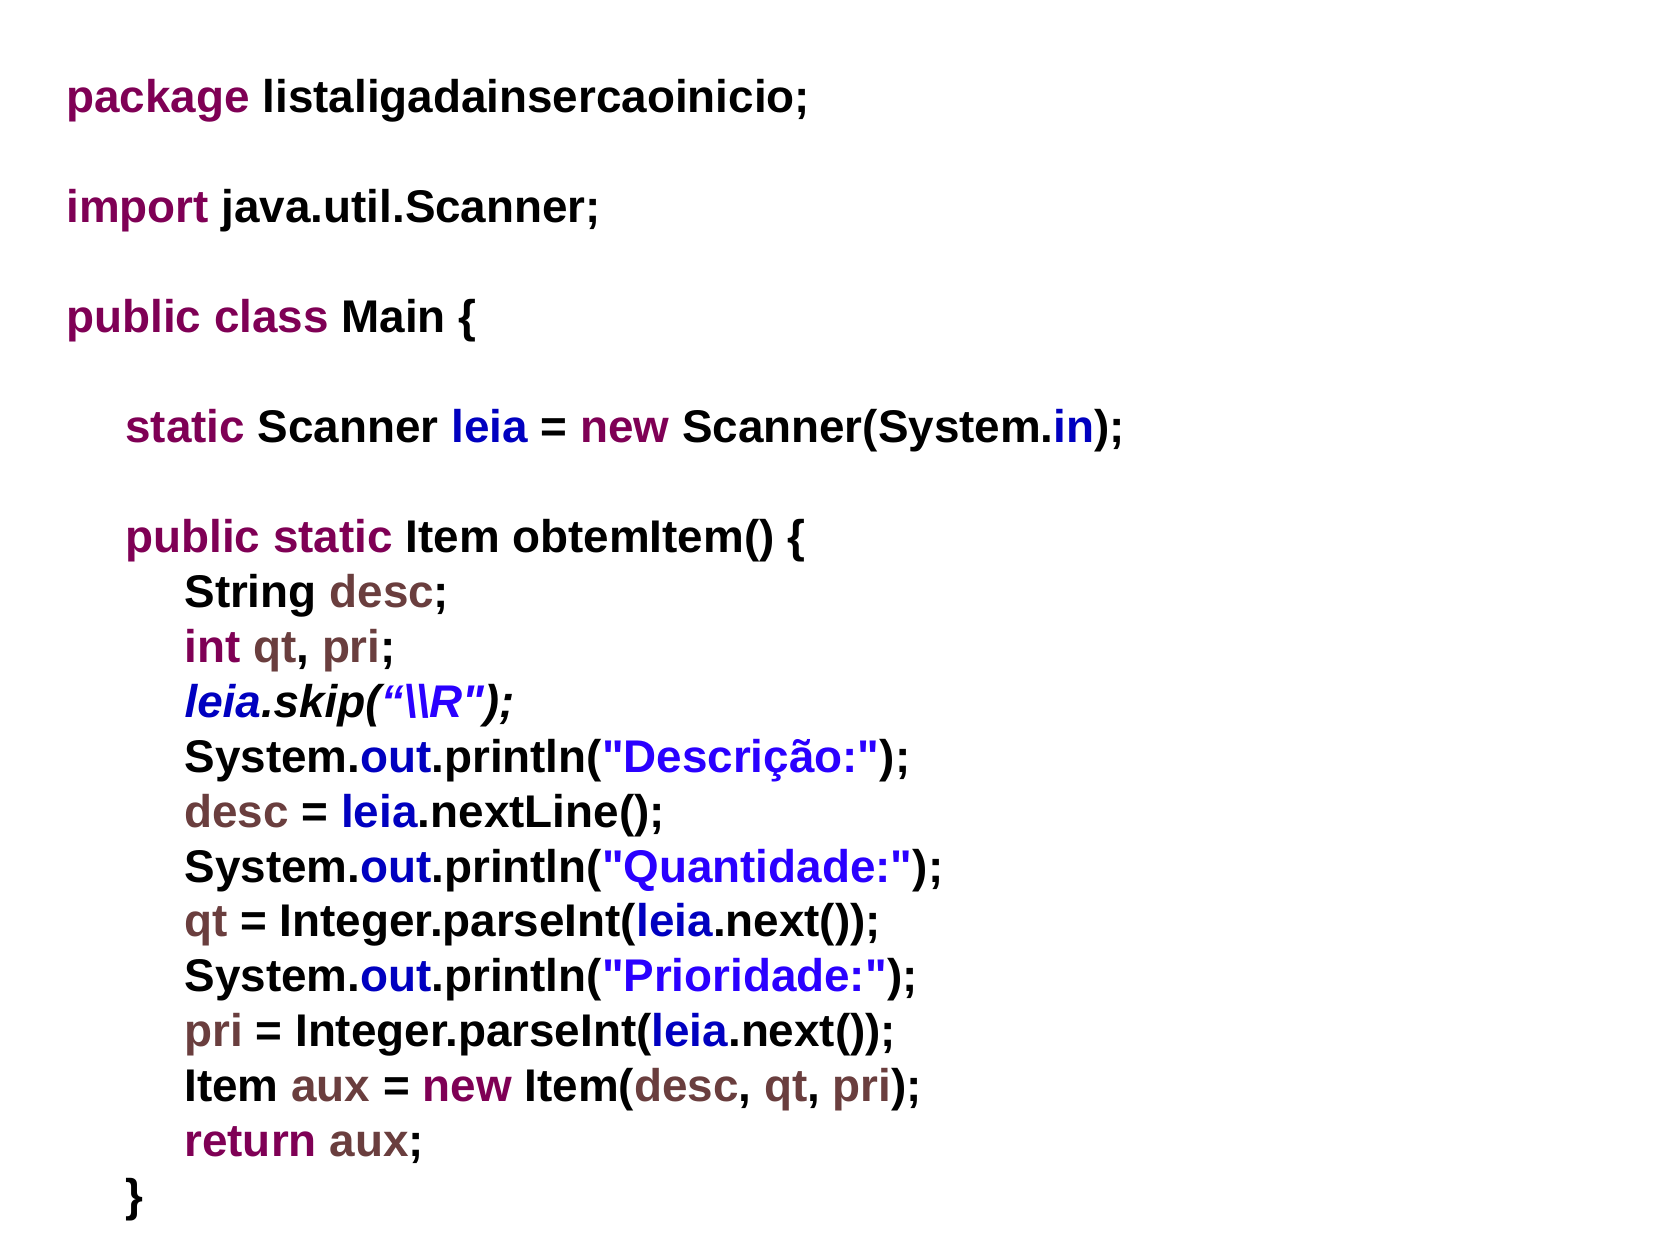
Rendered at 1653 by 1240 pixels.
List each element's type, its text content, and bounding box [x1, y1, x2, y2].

text_box package listaligadainsercaoinicio; import java.util.Scanner; public class Main { static Scanner leia = new Scanner(System.in); public static Item obtemItem() { String desc; int qt, pri; leia.skip(“\\R"); System.out.println("Descrição:"); desc = leia.nextLine(); System.out.println("Quantidade:"); qt = Integer.parseInt(leia.next()); System.out.println("Prioridade:"); pri = Integer.parseInt(leia.next()); Item aux = new Item(desc, qt, pri); return aux; } [59, 59, 1595, 1229]
